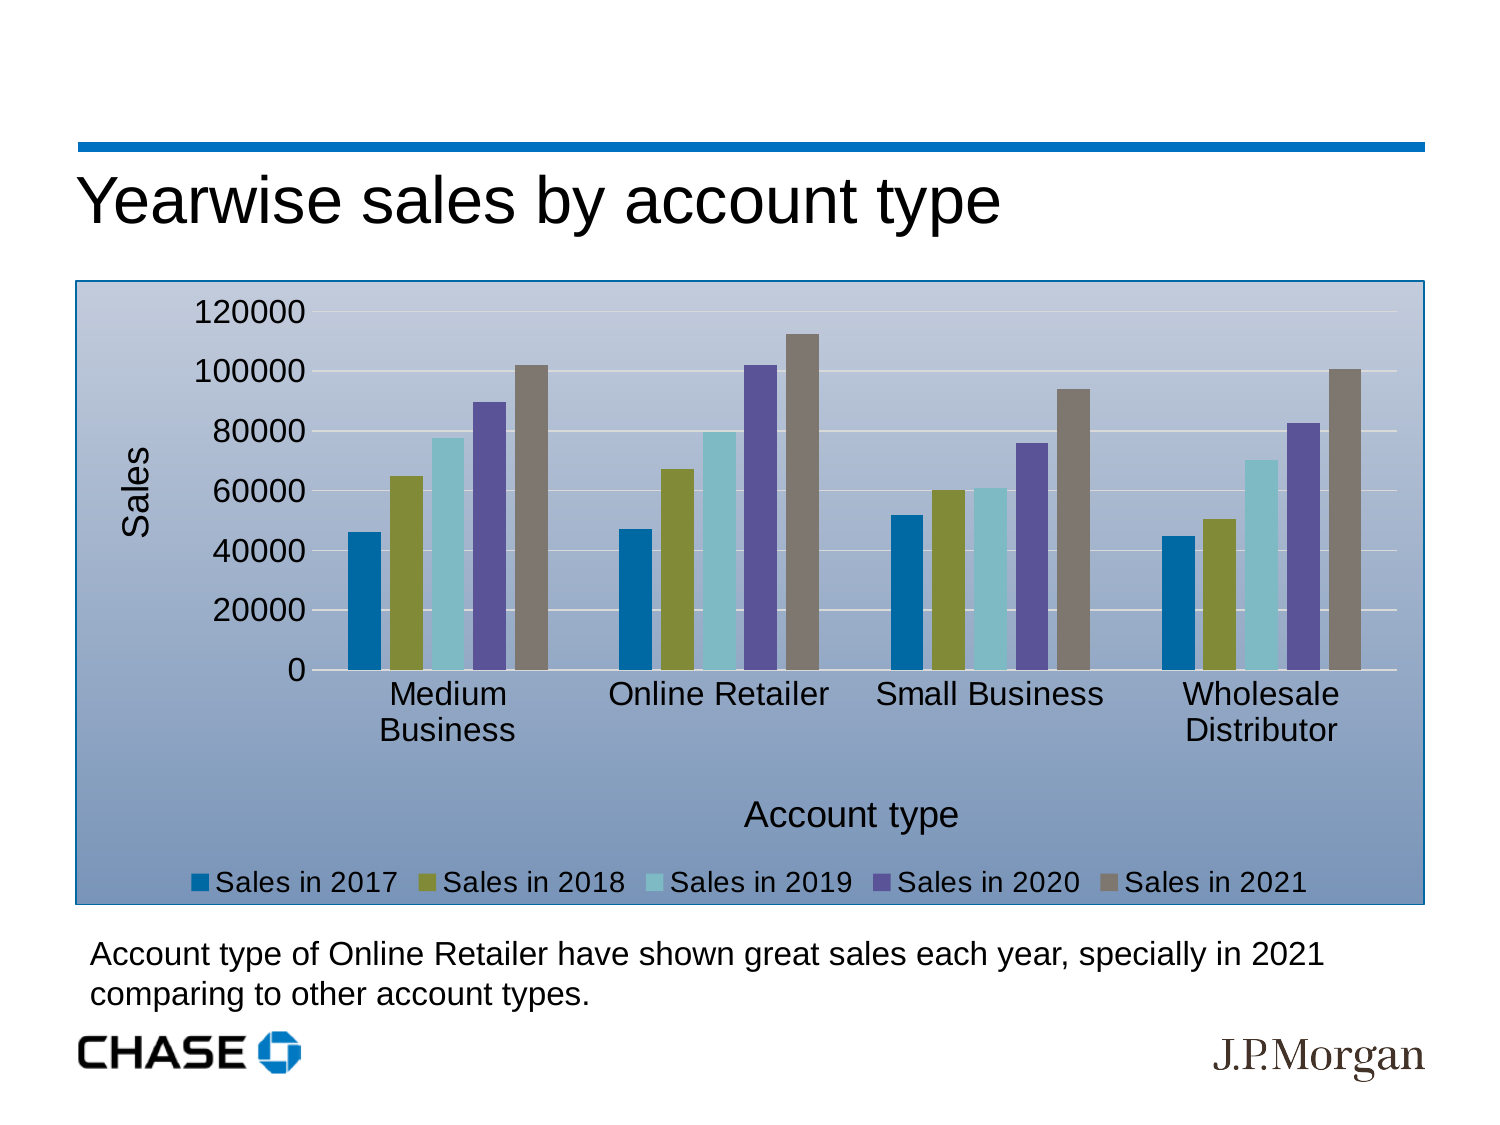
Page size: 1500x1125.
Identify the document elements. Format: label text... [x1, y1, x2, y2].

chart [74, 279, 1426, 906]
text_box [1213, 1039, 1425, 1083]
picture [74, 1028, 308, 1077]
text_box Account type of Online Retailer have shown great sales each year, specially in 2021 comparing to other account types. [74, 924, 1425, 1020]
title Yearwise sales by account type [75, 86, 1397, 245]
